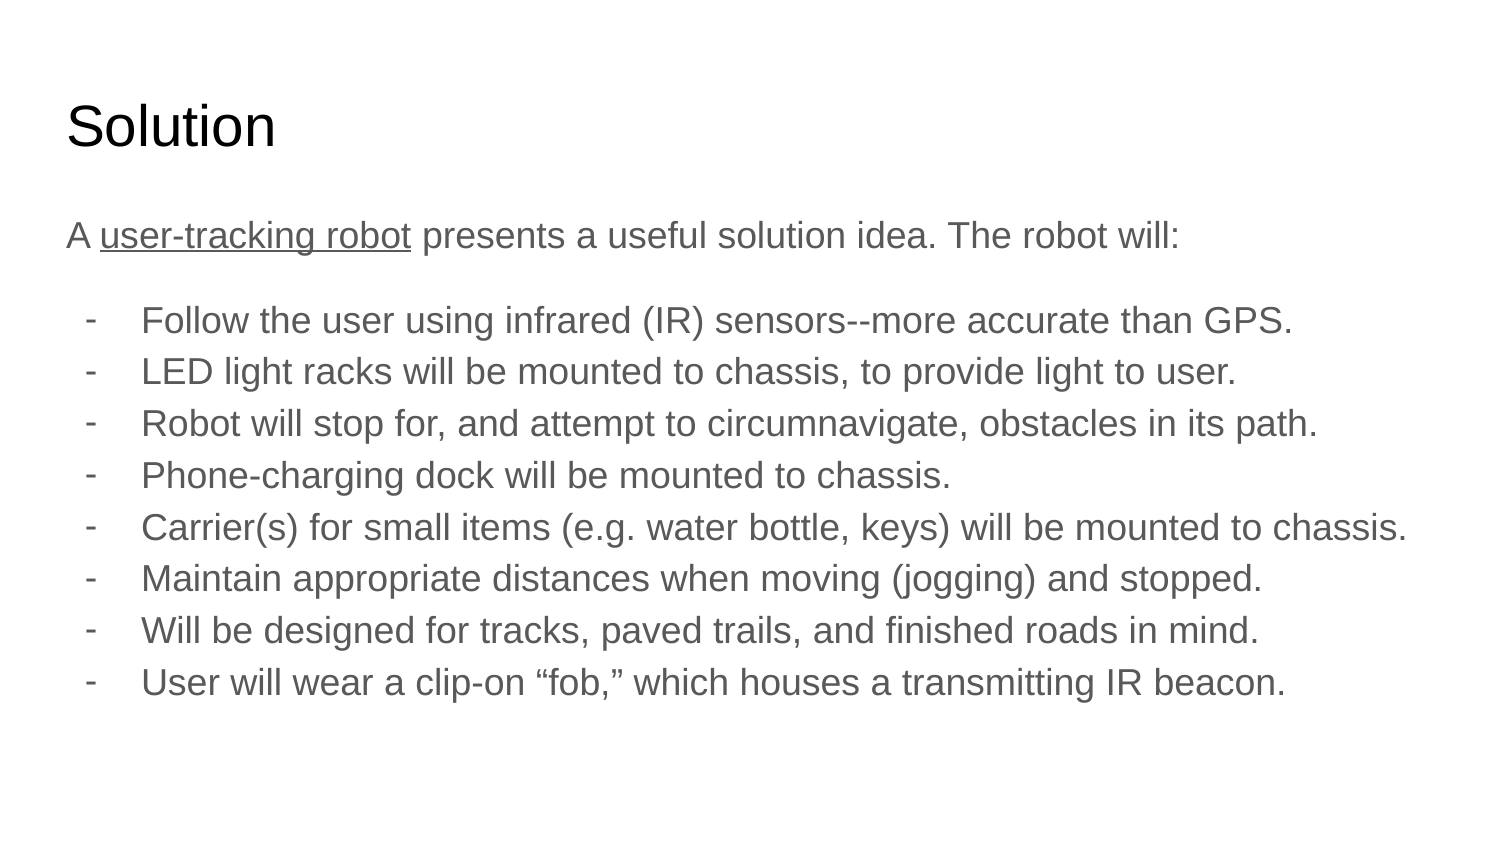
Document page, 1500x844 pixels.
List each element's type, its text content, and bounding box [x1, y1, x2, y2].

title Solution [51, 72, 1449, 167]
list A user-tracking robot presents a useful solution idea. The robot will: Follow the user using infrared (IR) sensors--more accurate than GPS. LED light racks will be mounted to chassis, to provide light to user. Robot will stop for, and attempt to circumnavigate, obstacles in its path. Phone-charging dock will be mounted to chassis. Carrier(s) for small items (e.g. water bottle, keys) will be mounted to chassis. Maintain appropriate distances when moving (jogging) and stopped. Will be designed for tracks, paved trails, and finished roads in mind. User will wear a clip-on “fob,” which houses a transmitting IR beacon. [51, 189, 1449, 750]
